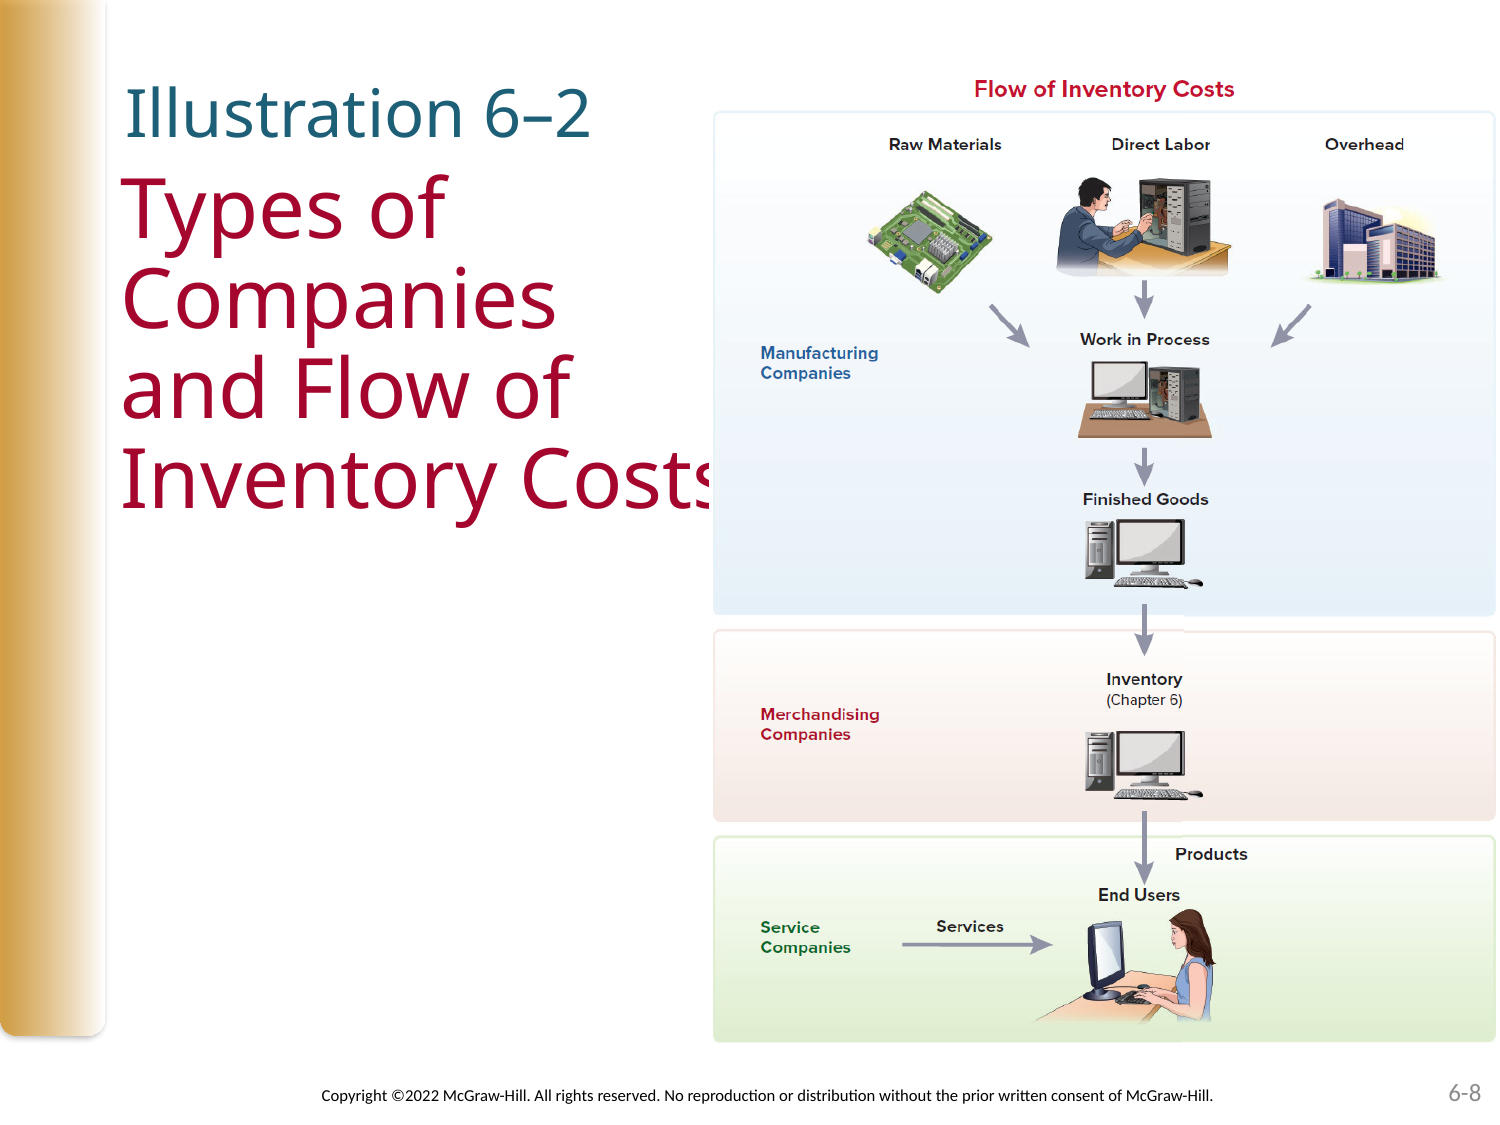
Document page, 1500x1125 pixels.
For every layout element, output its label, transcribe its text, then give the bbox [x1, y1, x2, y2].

title Types of Companies and Flow of Inventory Costs [105, 159, 703, 347]
list Illustration 6–2 [124, 70, 707, 162]
footer Copyright ©2022 McGraw-Hill. All rights reserved. No reproduction or distribution without the prior written consent of McGraw-Hill. [233, 1064, 1307, 1125]
picture [708, 70, 1499, 1043]
